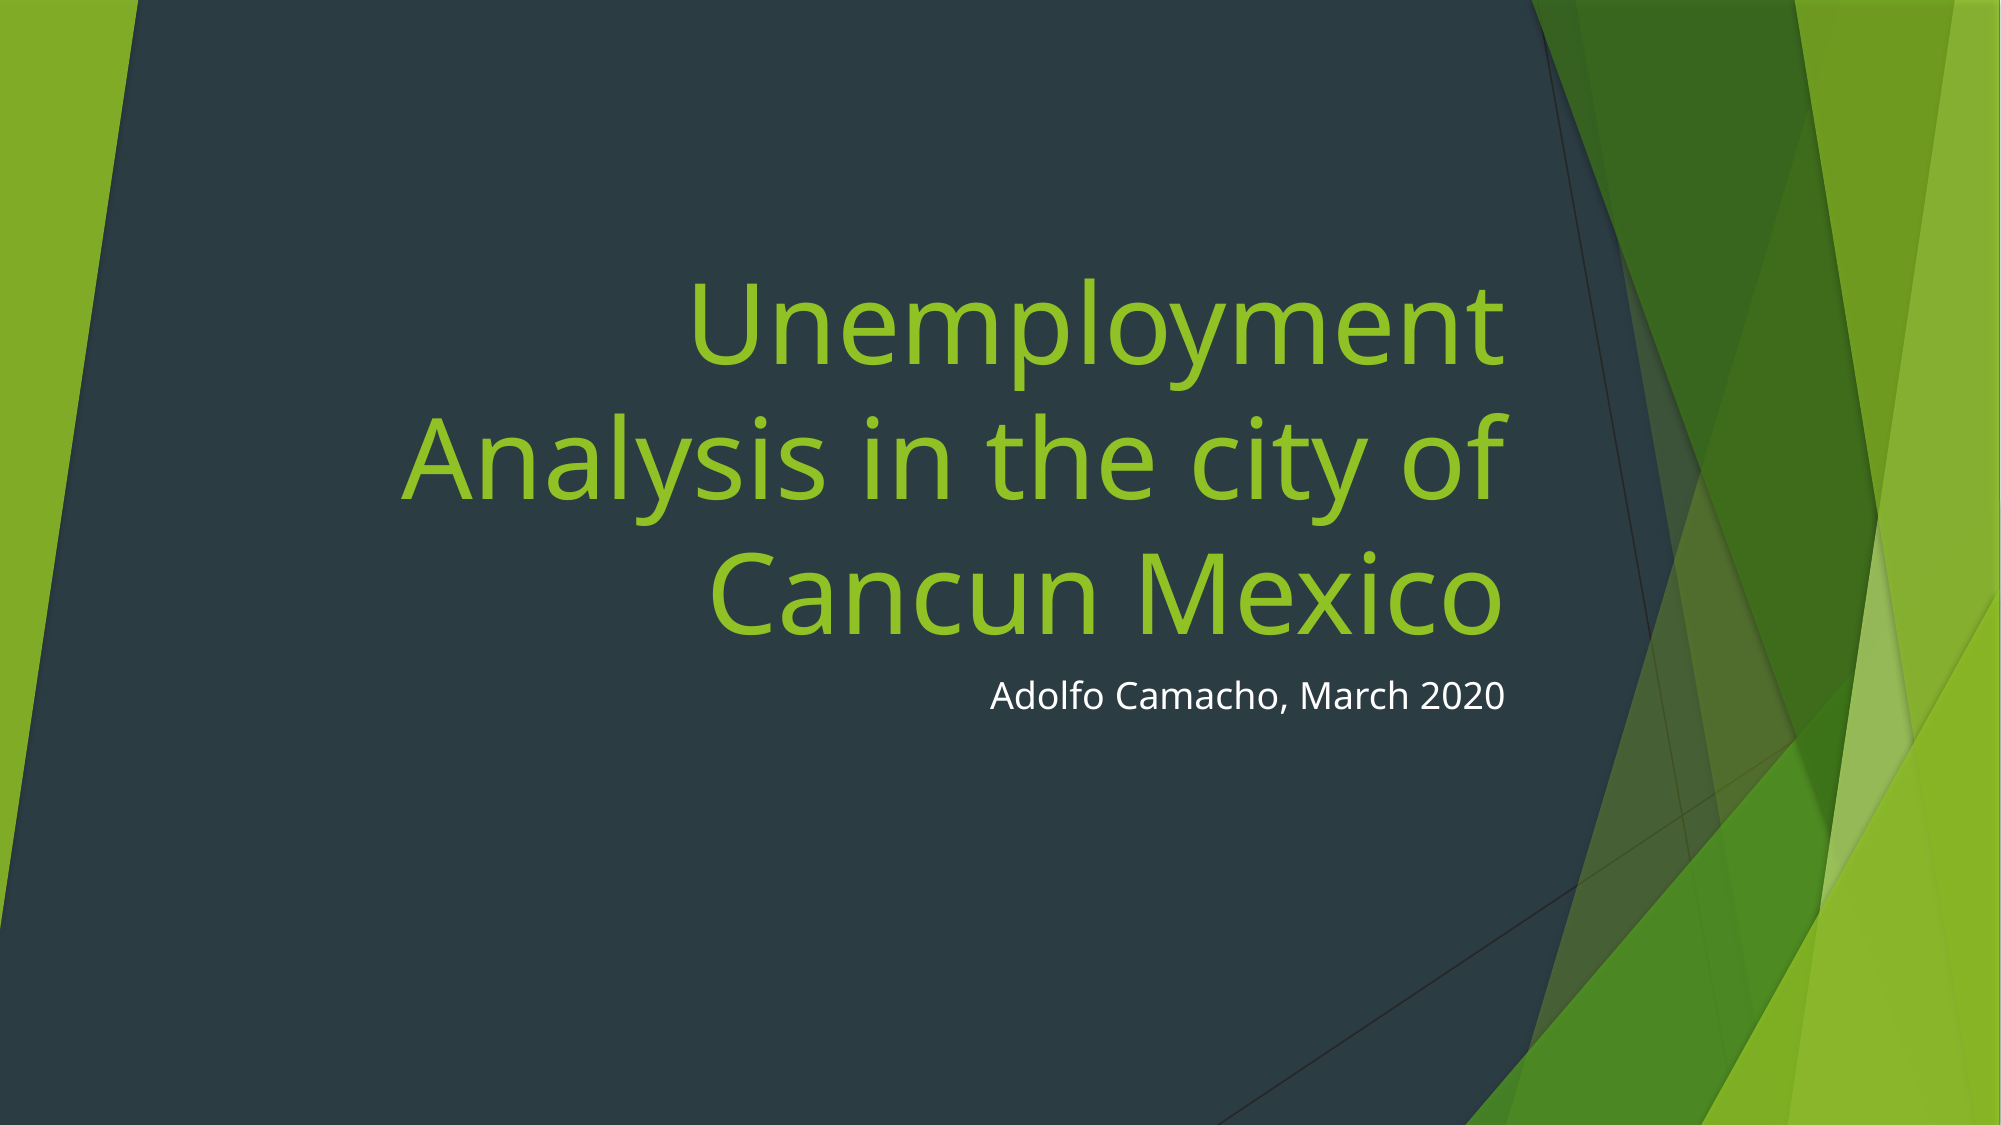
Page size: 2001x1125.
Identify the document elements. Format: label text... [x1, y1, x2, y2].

subtitle Adolfo Camacho, March 2020 [247, 664, 1522, 845]
title Unemployment Analysis in the city of Cancun Mexico [247, 394, 1522, 664]
